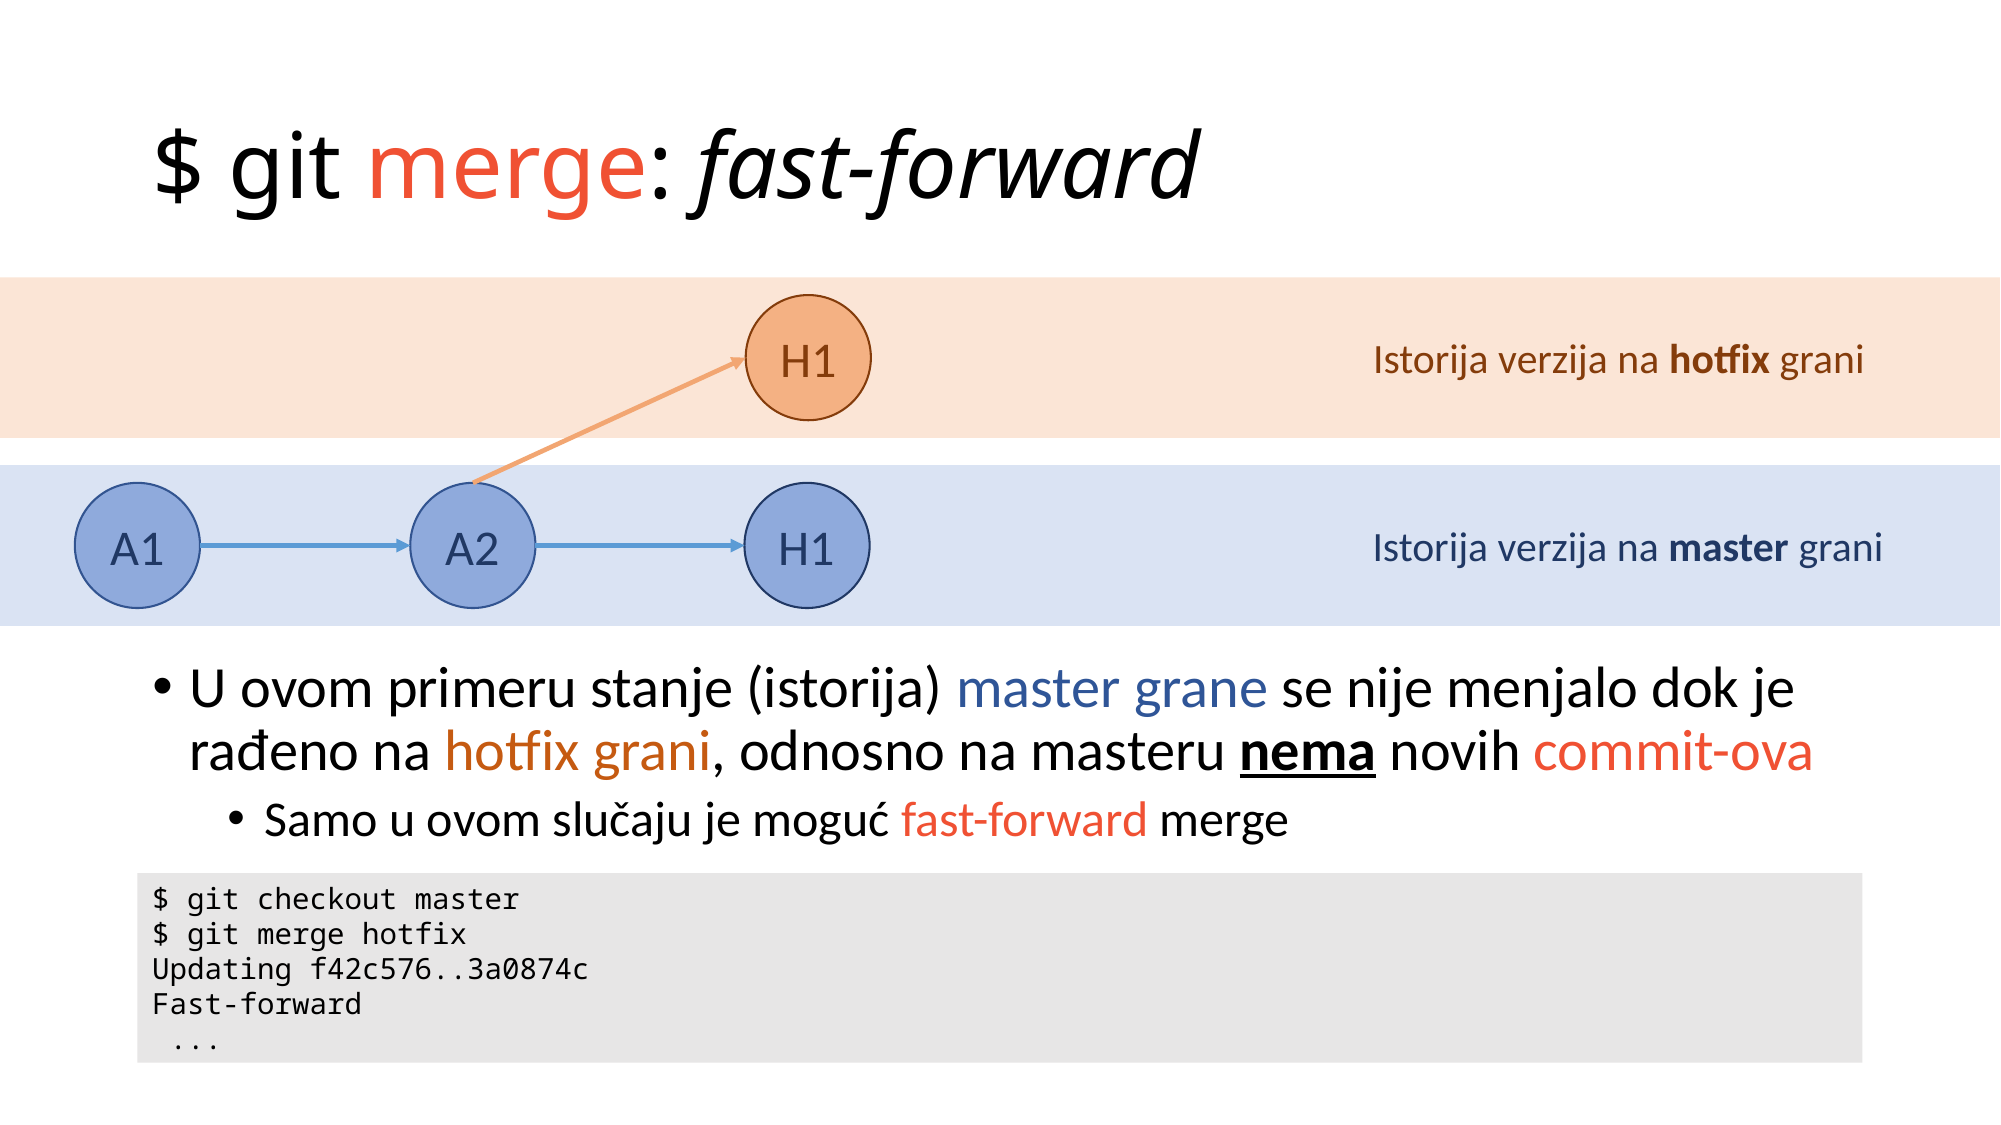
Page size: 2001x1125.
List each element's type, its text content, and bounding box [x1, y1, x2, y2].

text_box [0, 276, 2000, 439]
text_box [0, 464, 2000, 627]
text_box Istorija verzija na hotfix grani [1358, 324, 2000, 390]
text_box Istorija verzija na master grani [1357, 512, 2000, 578]
title $ git merge: fast-forward [137, 59, 1863, 276]
text_box H1 [743, 481, 871, 610]
text_box H1 [744, 294, 872, 422]
list U ovom primeru stanje (istorija) master grane se nije menjalo dok je rađeno na hotfix grani, odnosno na masteru nema novih commit-ova Samo u ovom slučaju je moguć fast-forward merge [137, 649, 1863, 873]
text_box A2 [409, 481, 537, 610]
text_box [472, 357, 746, 483]
text_box $ git checkout master $ git merge hotfix Updating f42c576..3a0874c Fast-forward ... [137, 873, 1863, 1063]
text_box A1 [73, 481, 201, 610]
